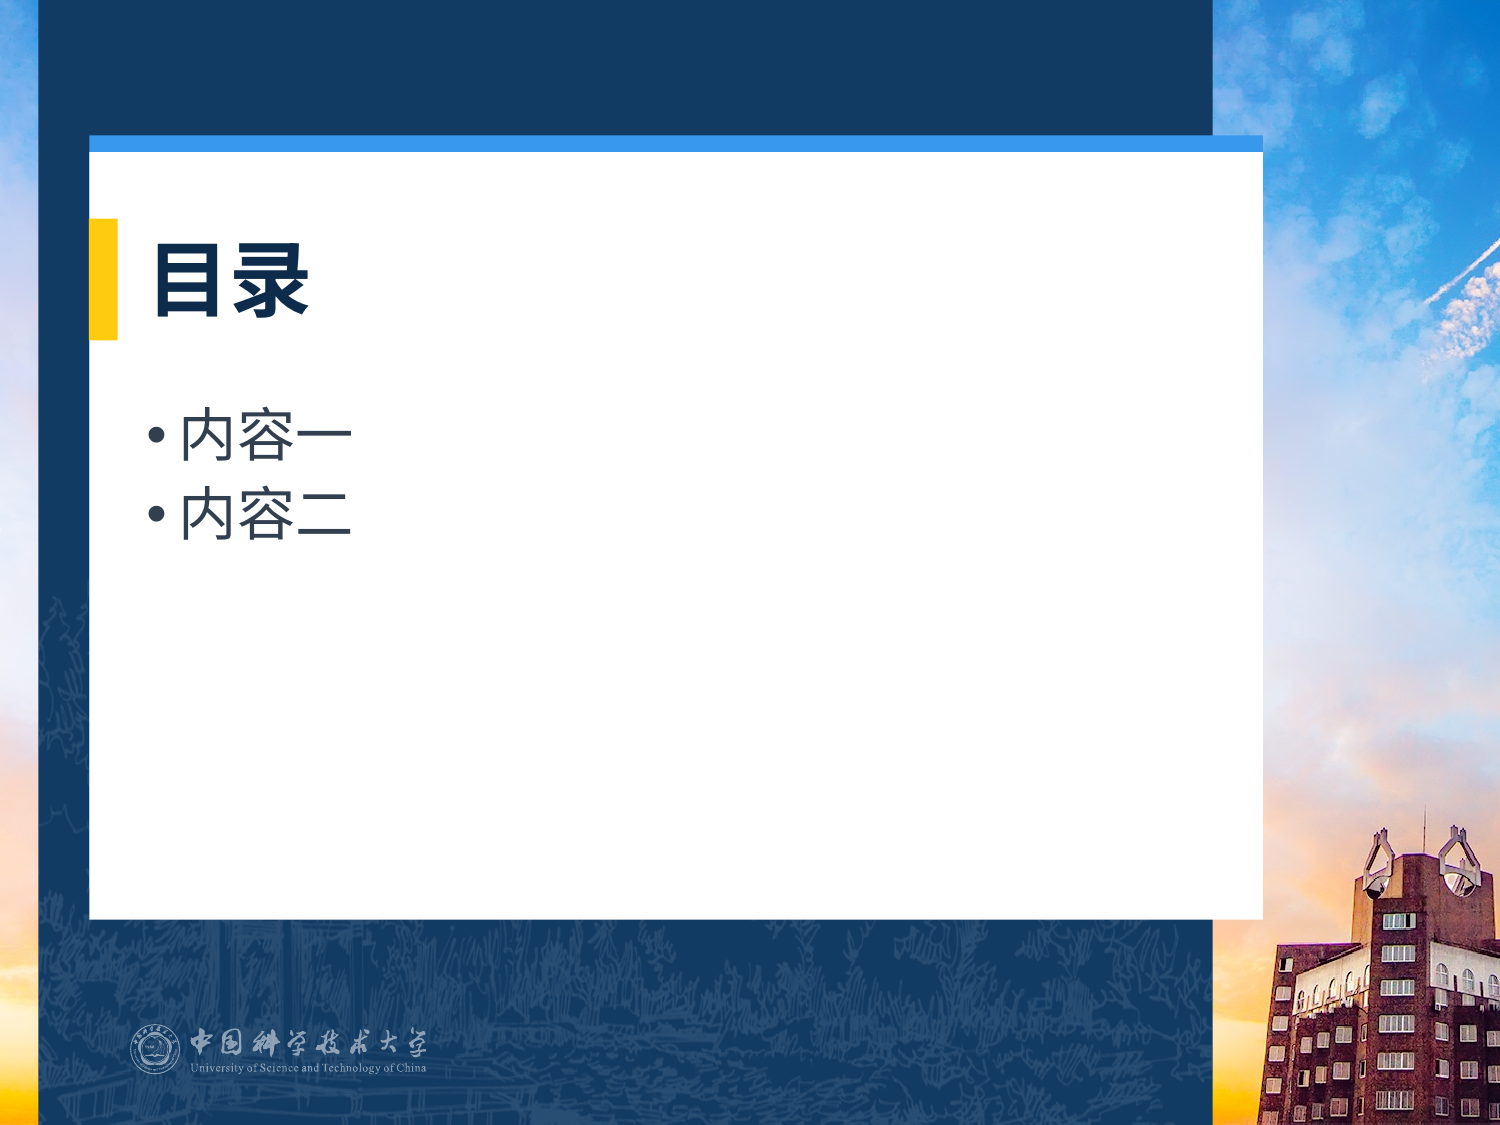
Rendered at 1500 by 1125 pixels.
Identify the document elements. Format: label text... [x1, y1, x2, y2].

list 内容一 内容二 [131, 398, 1228, 852]
title 目录 [131, 199, 1228, 367]
picture [1213, 0, 1500, 1125]
picture [0, 0, 38, 1125]
